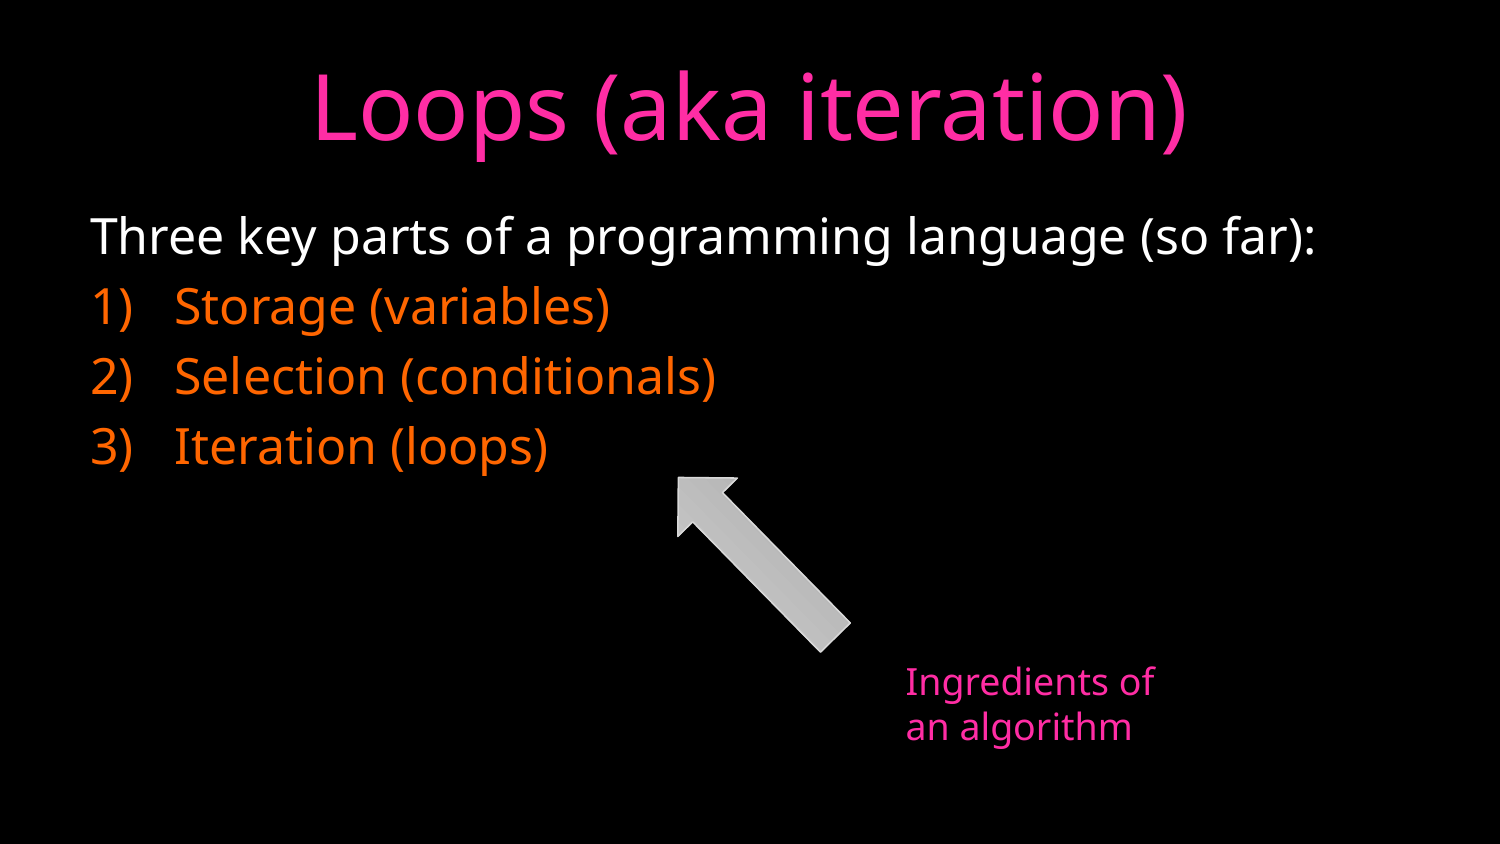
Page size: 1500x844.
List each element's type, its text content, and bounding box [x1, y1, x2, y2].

list Three key parts of a programming language (so far): Storage (variables) Selection (conditionals) Iteration (loops) [75, 196, 1425, 754]
text_box [677, 476, 851, 653]
title Loops (aka iteration) [75, 33, 1425, 175]
text_box Ingredients of an algorithm [890, 650, 1195, 756]
